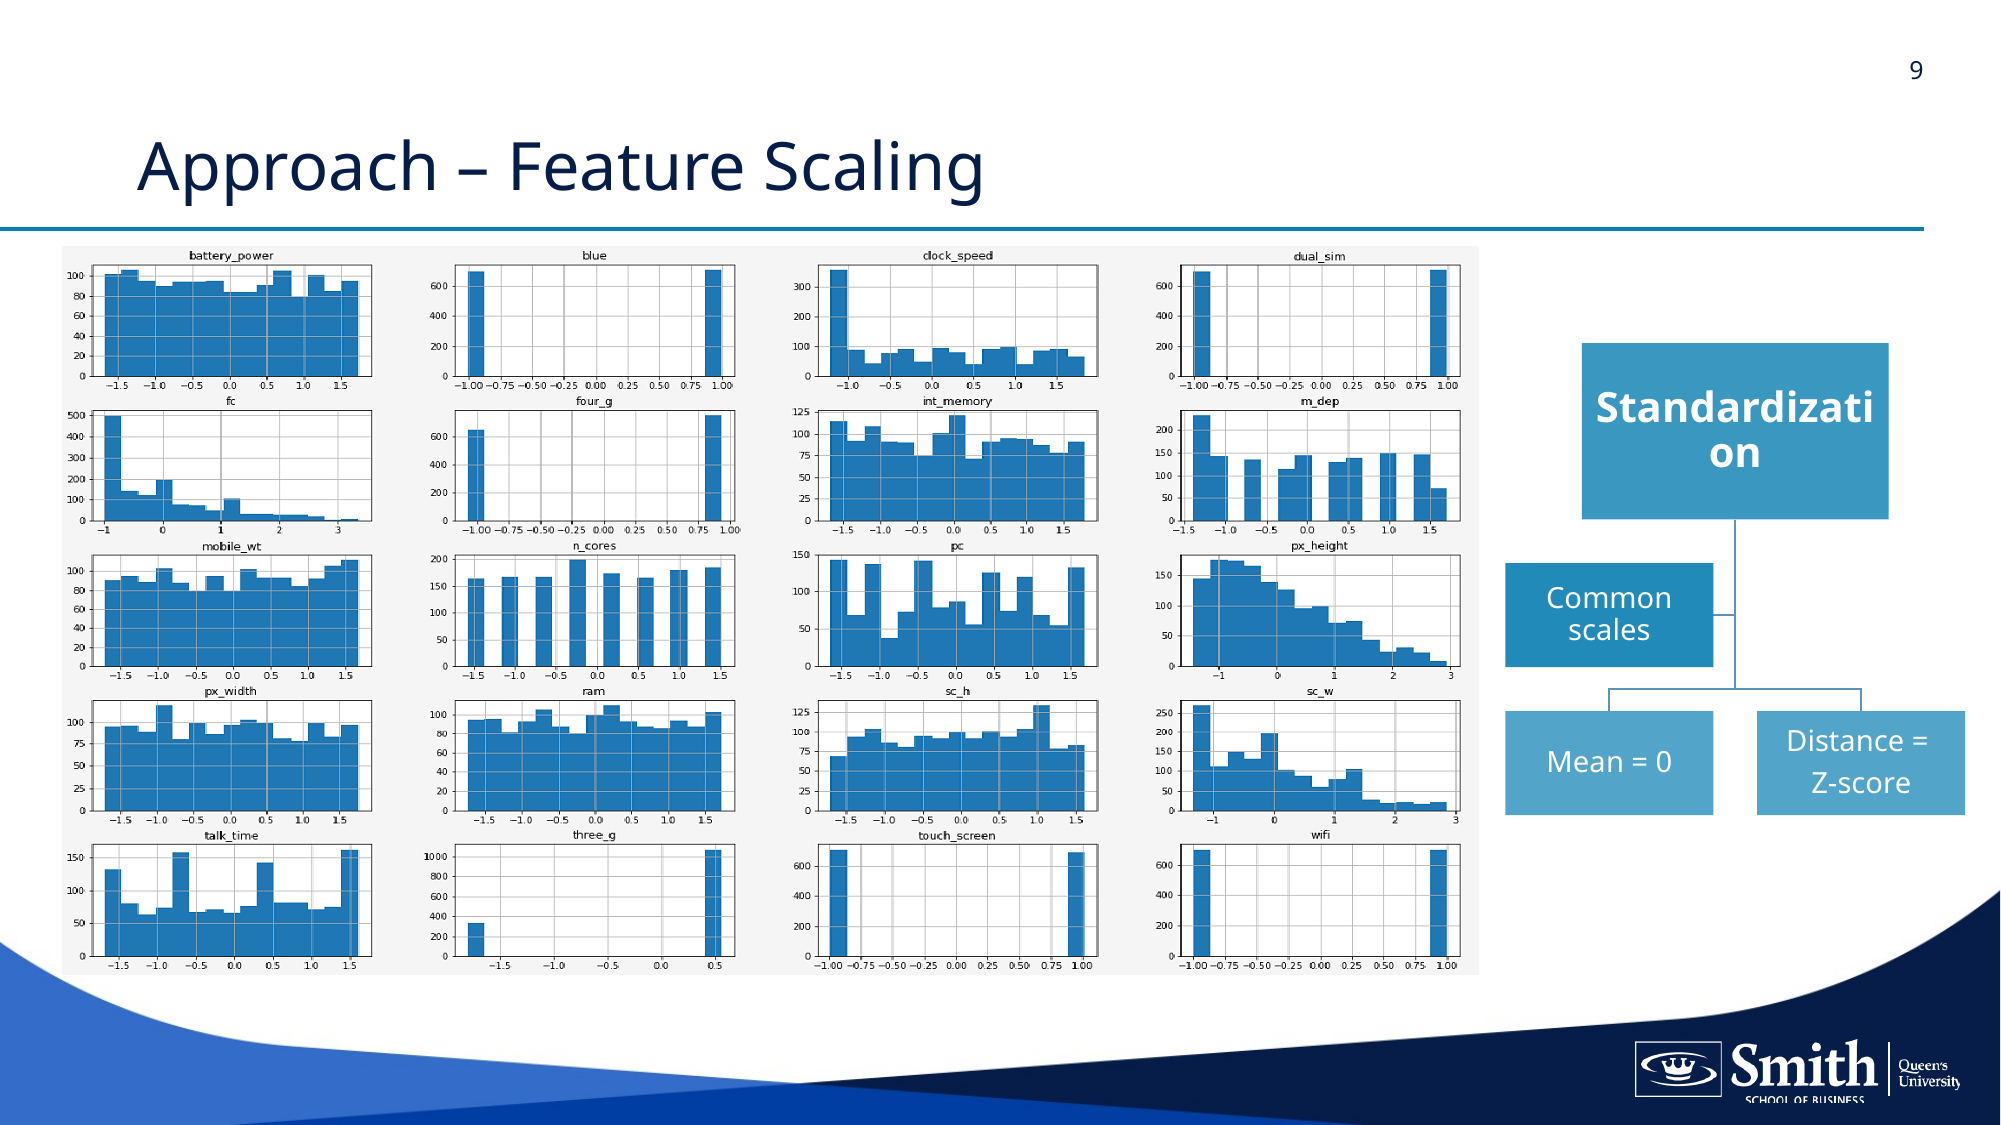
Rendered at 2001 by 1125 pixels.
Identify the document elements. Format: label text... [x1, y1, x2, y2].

title Approach – Feature Scaling [137, 51, 1680, 205]
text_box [1505, 289, 1966, 870]
picture [0, 0, 2001, 1125]
